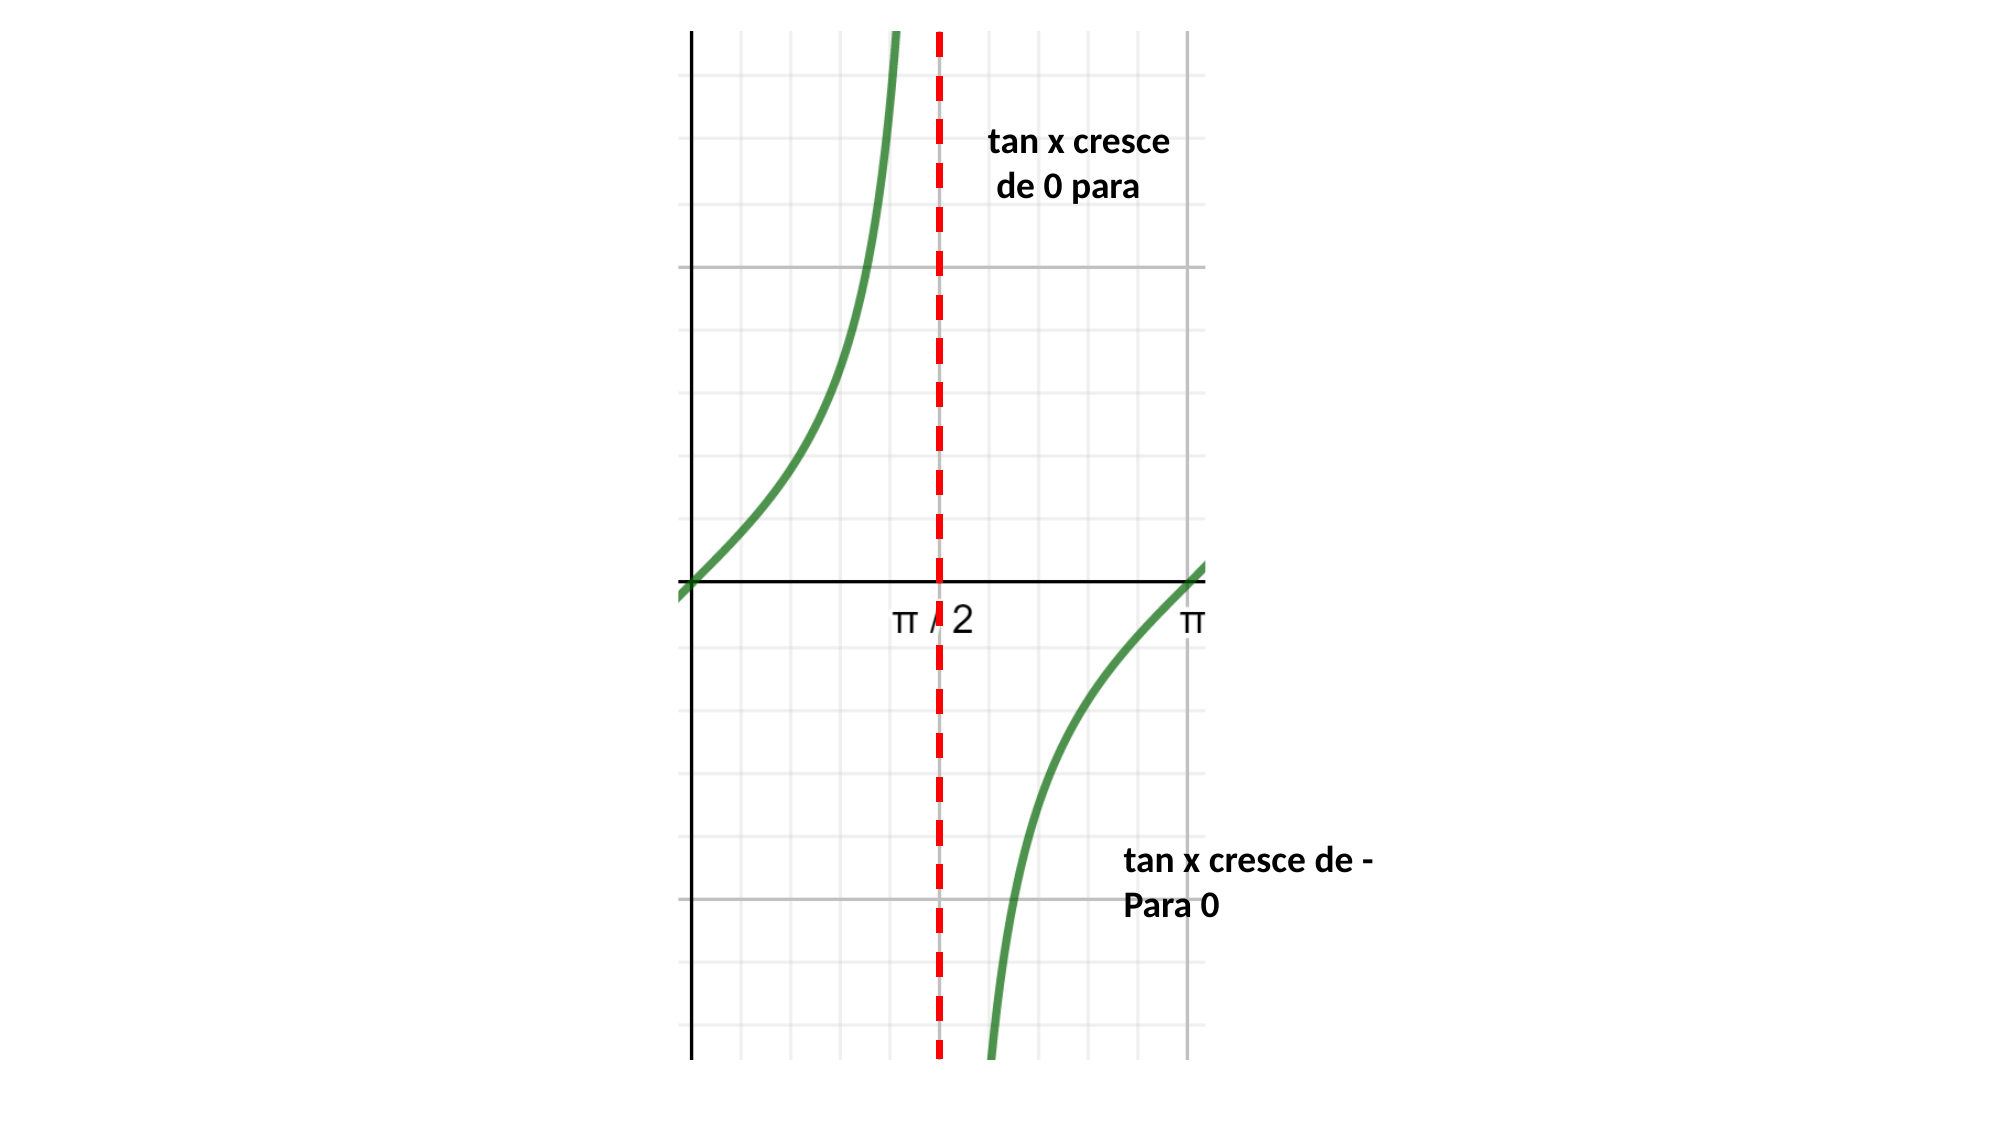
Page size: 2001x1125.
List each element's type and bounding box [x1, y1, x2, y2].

picture [940, 31, 1206, 1060]
picture [678, 31, 939, 1060]
